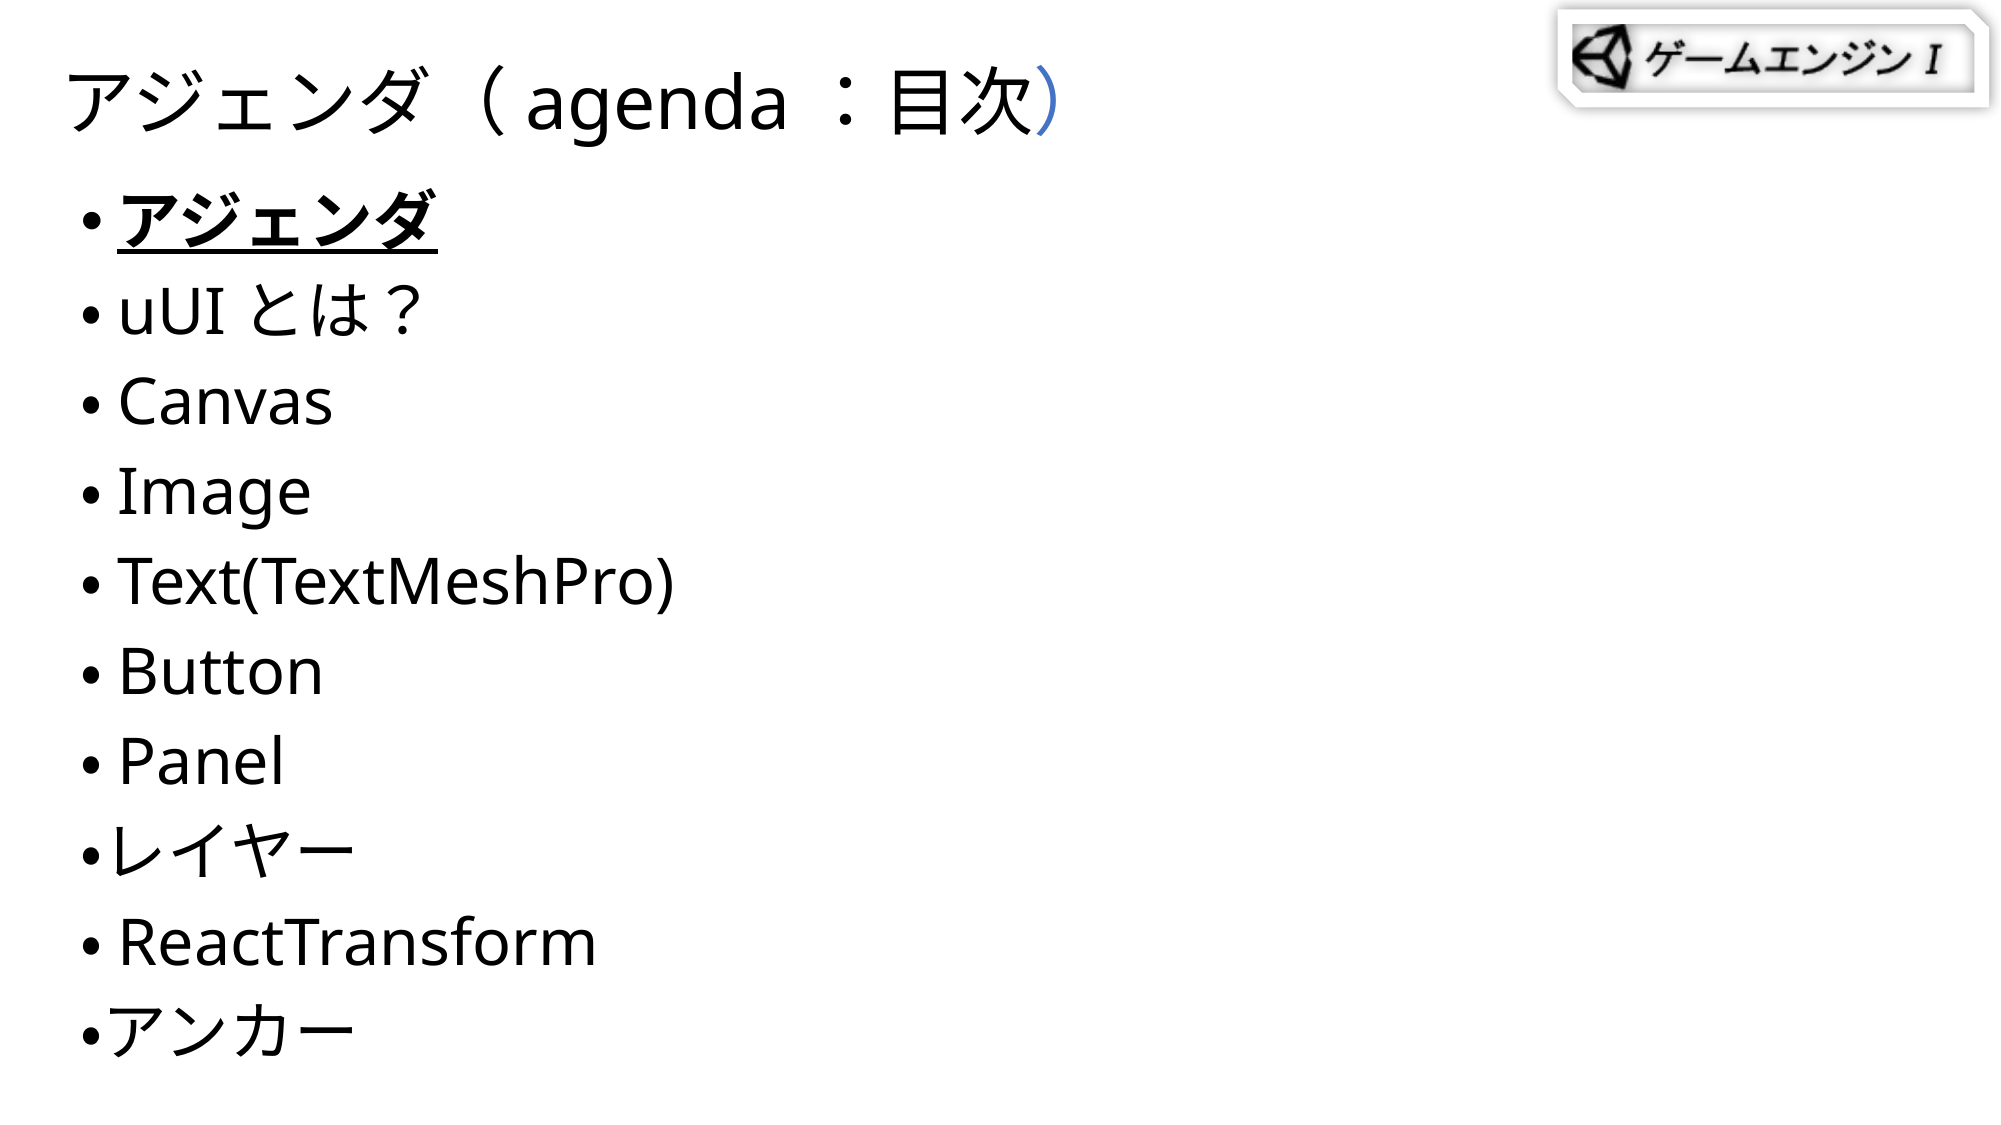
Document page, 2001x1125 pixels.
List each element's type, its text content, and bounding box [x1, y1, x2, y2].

text_box アジェンダ（agenda：目次） [45, 47, 1456, 156]
list アジェンダ ・uUIとは？ ・Canvas ・Image ・Text(TextMeshPro) ・Button ・Panel ・レイヤー ・ReactTransform ・アンカー [65, 181, 1000, 1078]
picture [1564, 16, 1982, 100]
